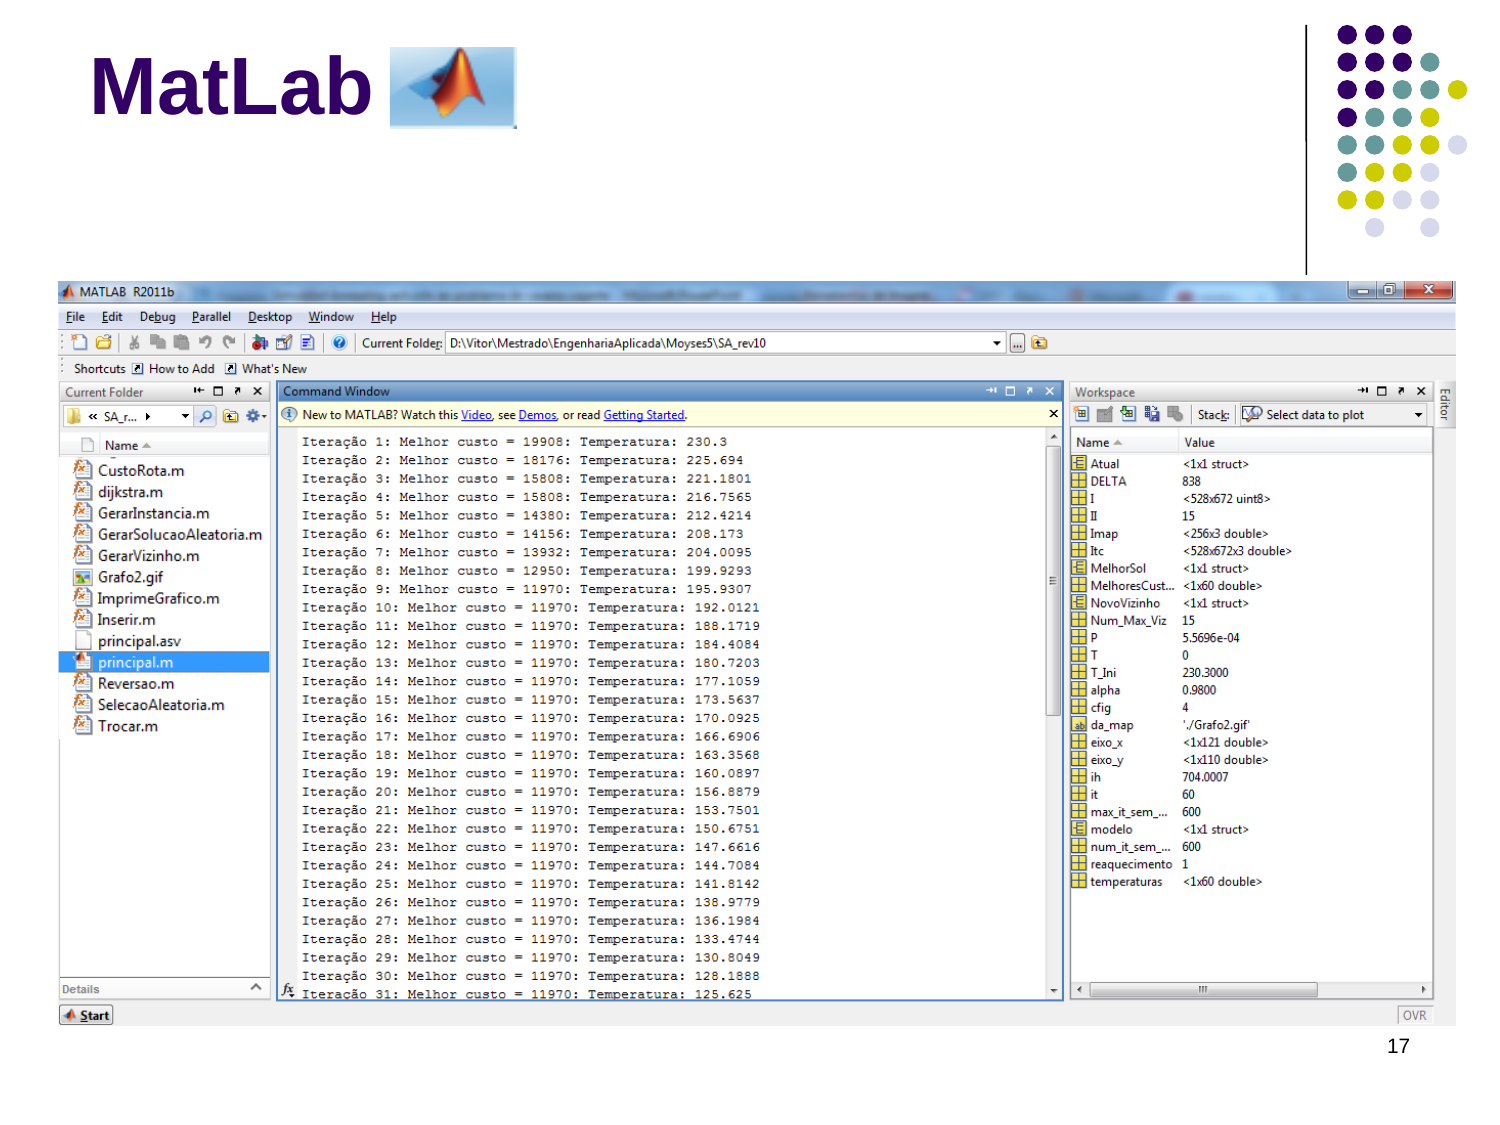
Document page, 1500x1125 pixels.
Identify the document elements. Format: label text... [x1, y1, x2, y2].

text_box <número> [1074, 1035, 1425, 1100]
text_box MatLab [74, 23, 532, 138]
picture [389, 46, 518, 130]
picture [58, 280, 1456, 1026]
